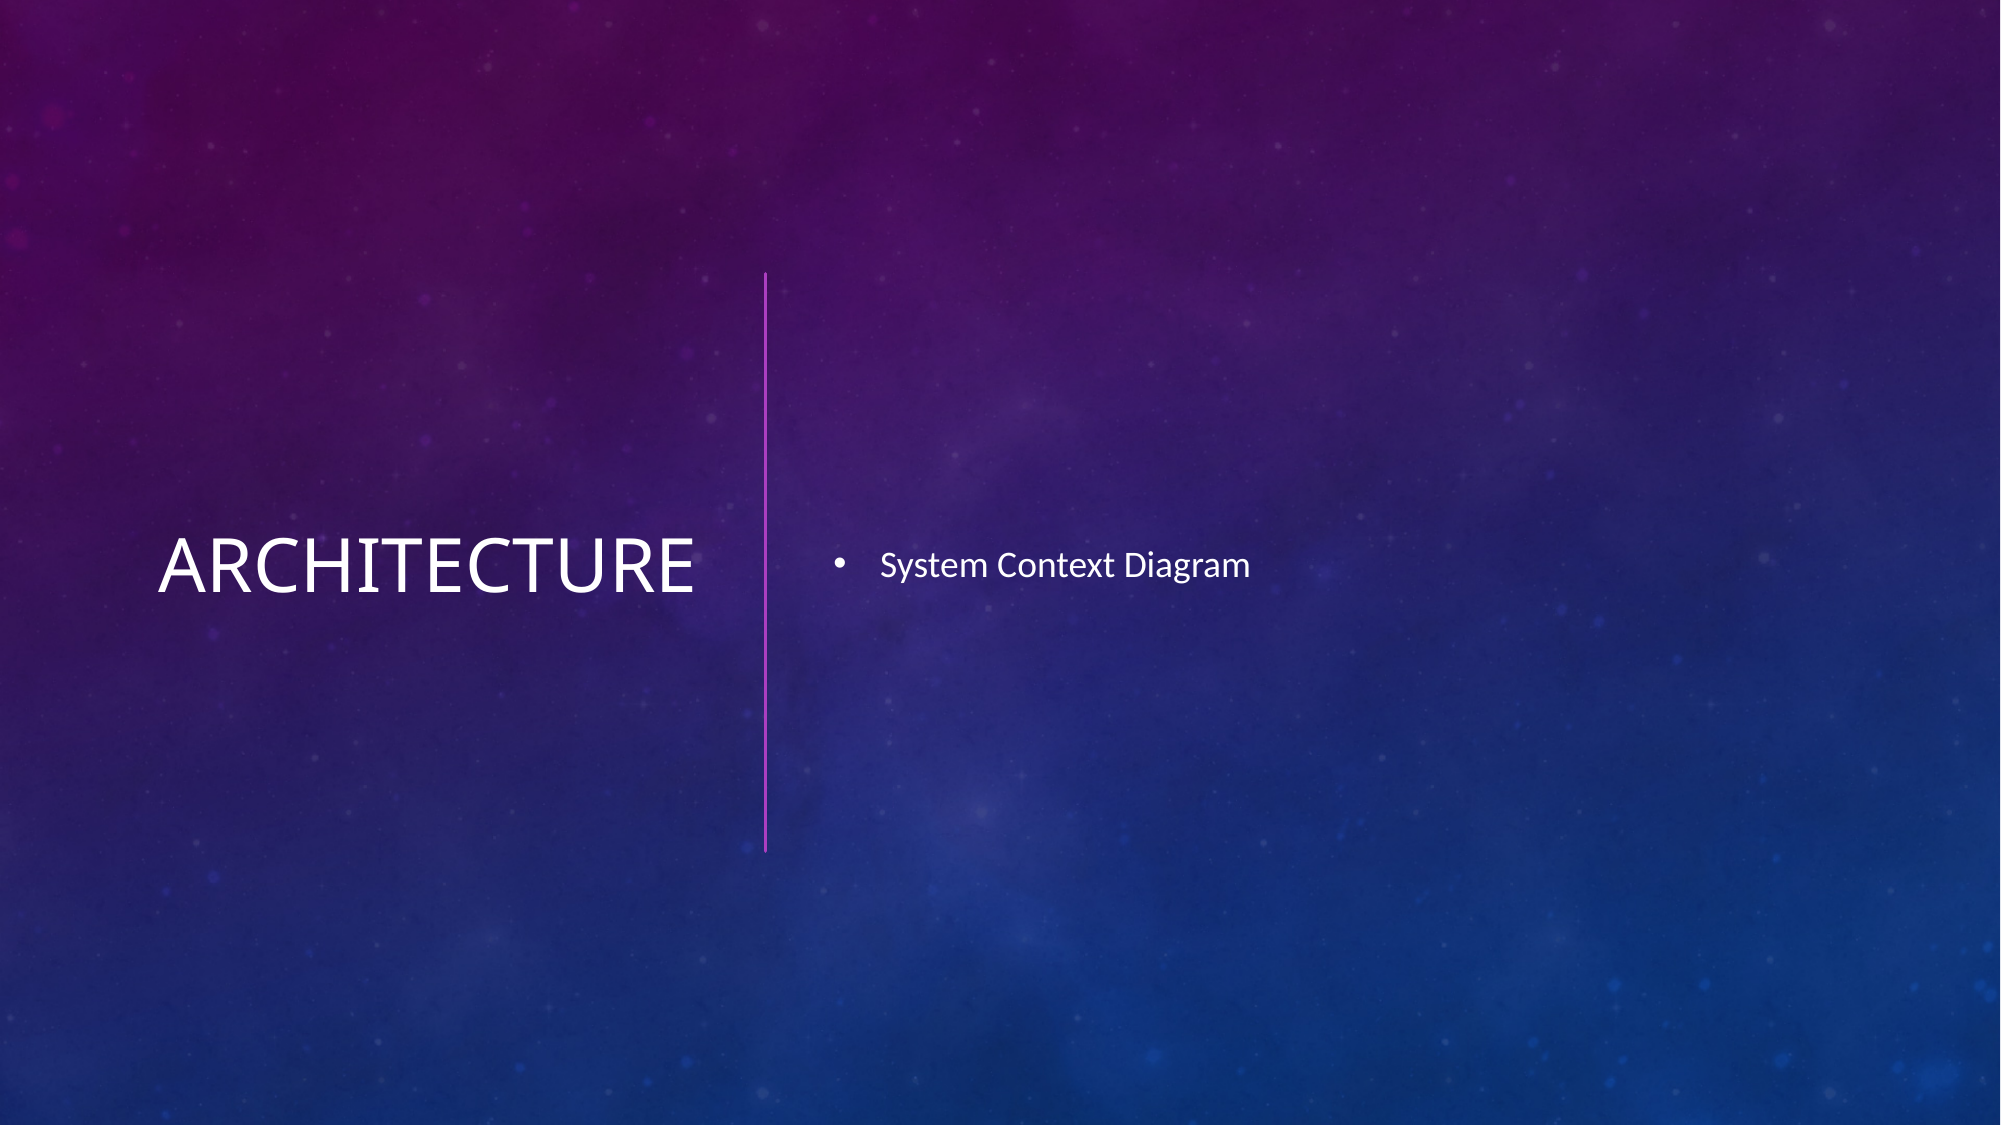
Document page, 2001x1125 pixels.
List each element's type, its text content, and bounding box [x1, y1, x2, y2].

title Architecture [112, 188, 713, 937]
text_box [0, 0, 2000, 1125]
list System Context Diagram [818, 188, 1888, 937]
